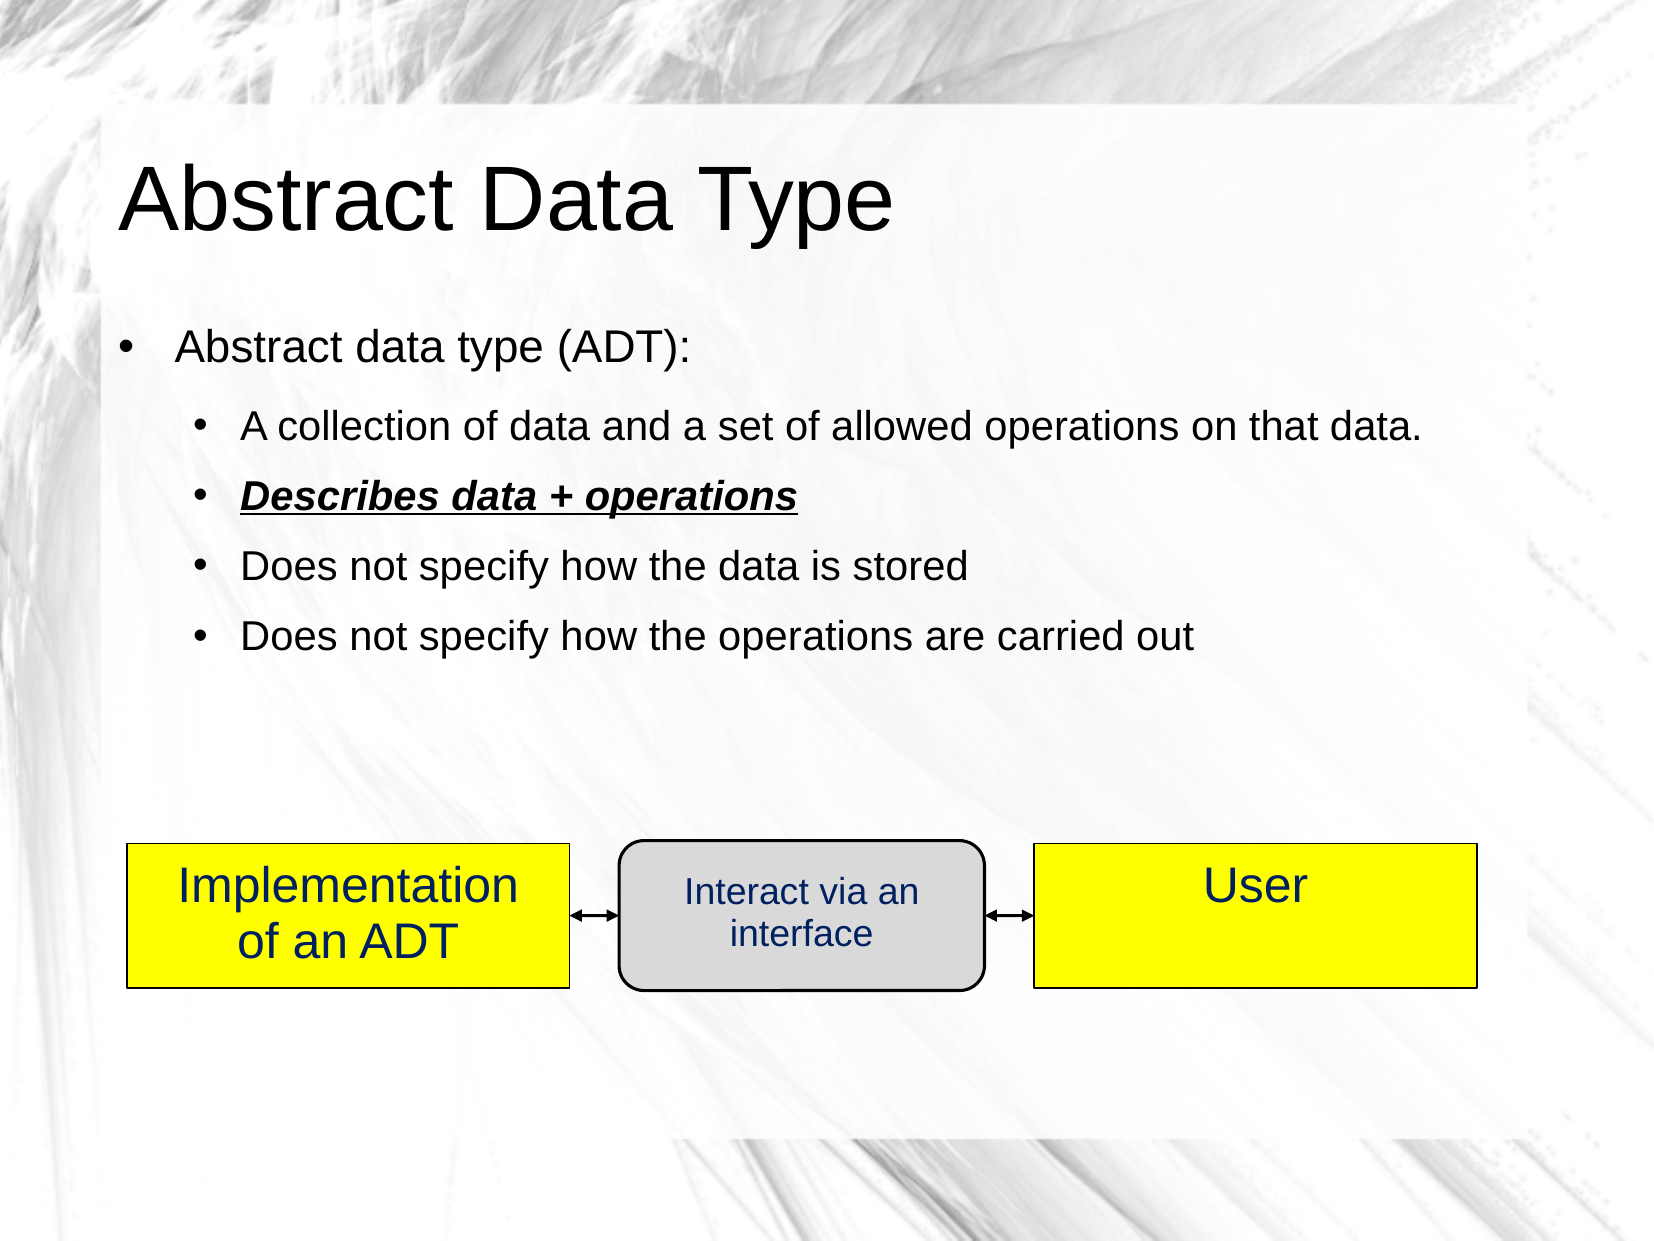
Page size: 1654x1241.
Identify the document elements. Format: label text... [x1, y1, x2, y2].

list Abstract data type (ADT): A collection of data and a set of allowed operations on that data. Describes data + operations Does not specify how the data is stored Does not specify how the operations are carried out [118, 319, 1571, 1109]
text_box User [1034, 843, 1477, 988]
text_box [619, 840, 985, 991]
text_box Implementation of an ADT [126, 843, 570, 988]
title Abstract Data Type [118, 112, 1506, 281]
picture [0, 0, 1654, 1241]
text_box Interact via an interface [627, 875, 977, 951]
